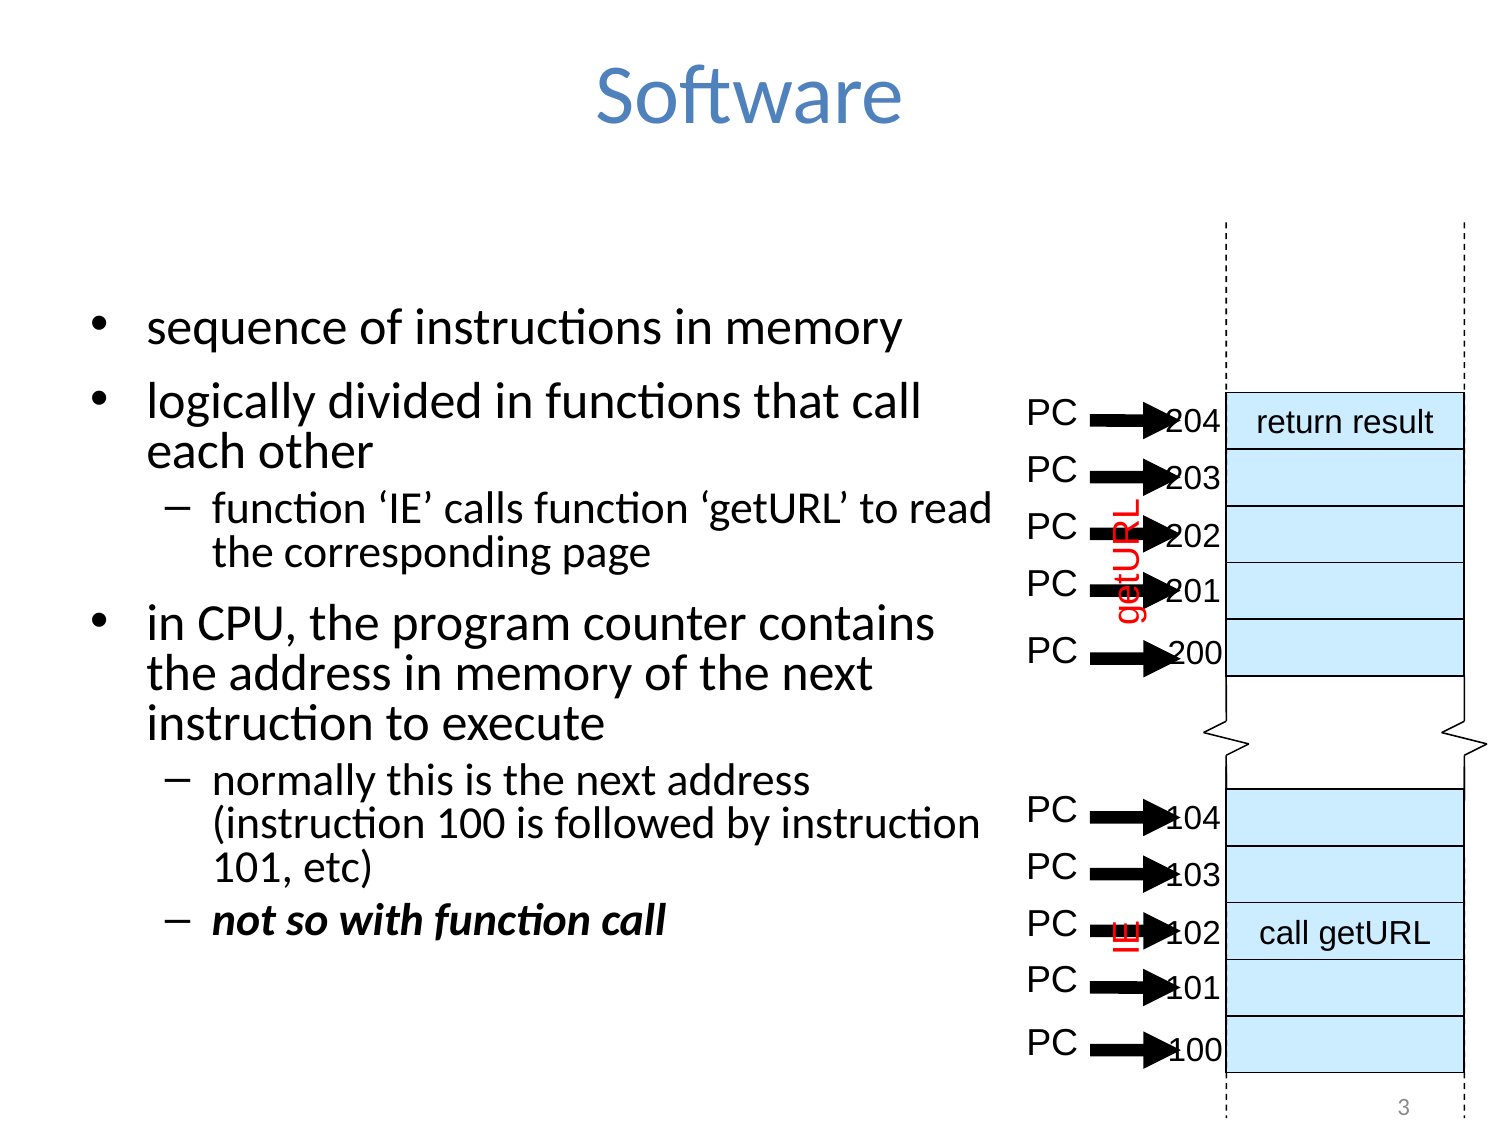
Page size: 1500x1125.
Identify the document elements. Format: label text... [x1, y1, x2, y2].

text_box 103 [1185, 845, 1235, 900]
text_box [1185, 1021, 1208, 1076]
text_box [1010, 777, 1181, 839]
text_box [1010, 506, 1181, 556]
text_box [1441, 675, 1488, 801]
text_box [1010, 449, 1181, 499]
text_box [1226, 449, 1465, 505]
text_box [1226, 846, 1465, 902]
text_box 200 [1186, 624, 1237, 679]
text_box [1227, 959, 1465, 1016]
text_box 203 [1185, 449, 1235, 503]
text_box 204 [1185, 392, 1235, 446]
text_box 201 [1184, 562, 1235, 616]
text_box call getURL [1227, 902, 1465, 959]
text_box [1226, 505, 1465, 562]
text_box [1010, 846, 1181, 896]
text_box 104 [1185, 789, 1235, 843]
text_box 101 [1185, 959, 1235, 1013]
text_box [1226, 619, 1465, 676]
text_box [1010, 380, 1181, 442]
text_box return result [1227, 392, 1465, 449]
text_box 102 [1185, 904, 1235, 959]
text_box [1203, 675, 1250, 801]
text_box [1226, 562, 1465, 619]
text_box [1010, 562, 1181, 612]
text_box sequence of instructions in memory logically divided in functions that call each other function ‘IE’ calls function ‘getURL’ to read the corresponding page in CPU, the program counter contains the address in memory of the next instruction to execute normally this is the next address (instruction 100 is followed by instruction 101, etc) not so with function call [74, 296, 1028, 960]
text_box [1010, 1015, 1182, 1072]
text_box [1010, 618, 1182, 680]
title Software [75, 15, 1425, 165]
text_box 202 [1185, 507, 1235, 562]
text_box [1226, 789, 1465, 846]
text_box [1226, 1016, 1465, 1073]
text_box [1010, 959, 1181, 1009]
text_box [1010, 902, 1182, 952]
text_box 100 [1208, 1021, 1237, 1075]
slide_number 3 [1298, 1075, 1425, 1125]
